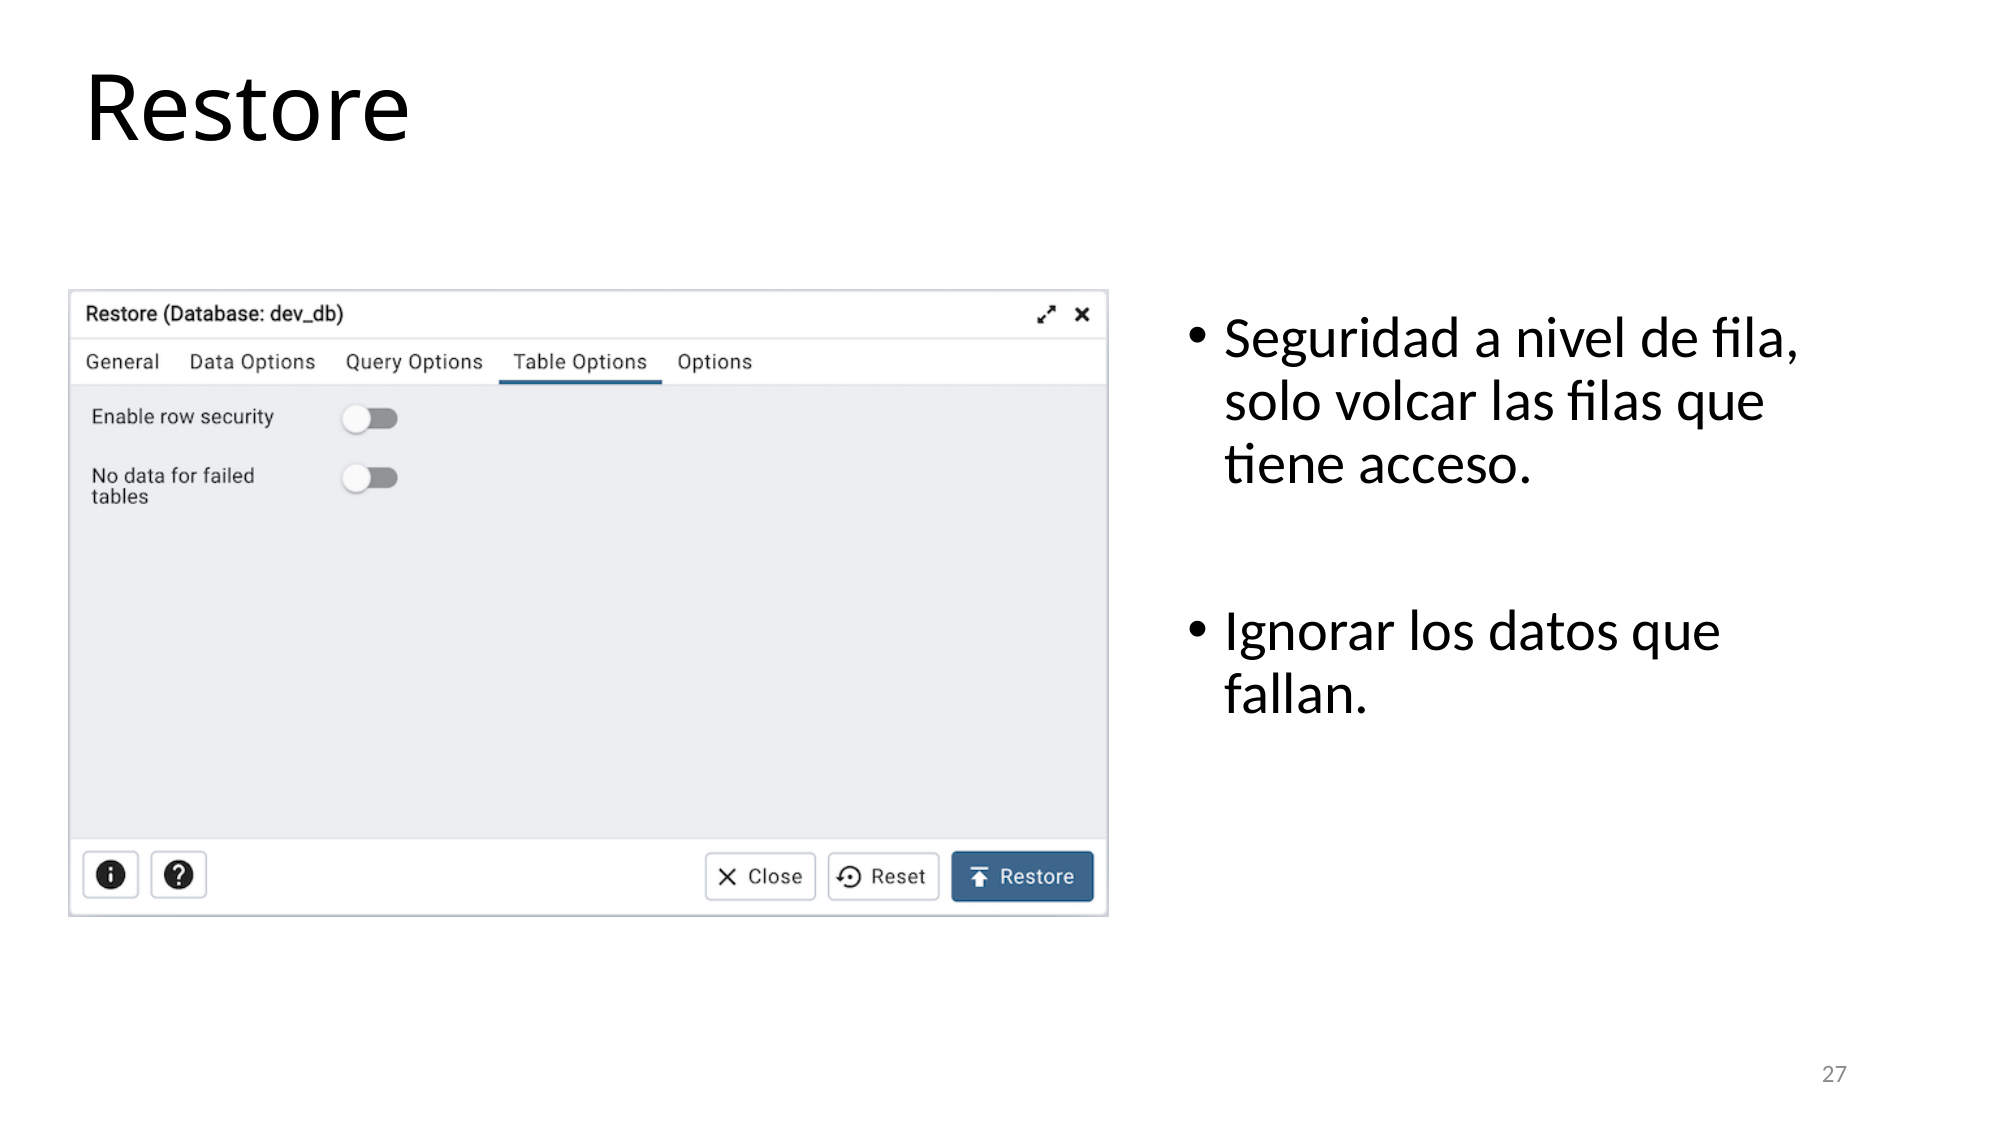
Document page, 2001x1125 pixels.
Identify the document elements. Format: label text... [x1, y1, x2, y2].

slide_number 27 [1412, 1042, 1863, 1103]
list Seguridad a nivel de fila, solo volcar las filas que tiene acceso. Ignorar los datos que fallan. [1172, 299, 1863, 1014]
title Restore [68, 42, 1793, 178]
picture [67, 289, 1109, 917]
